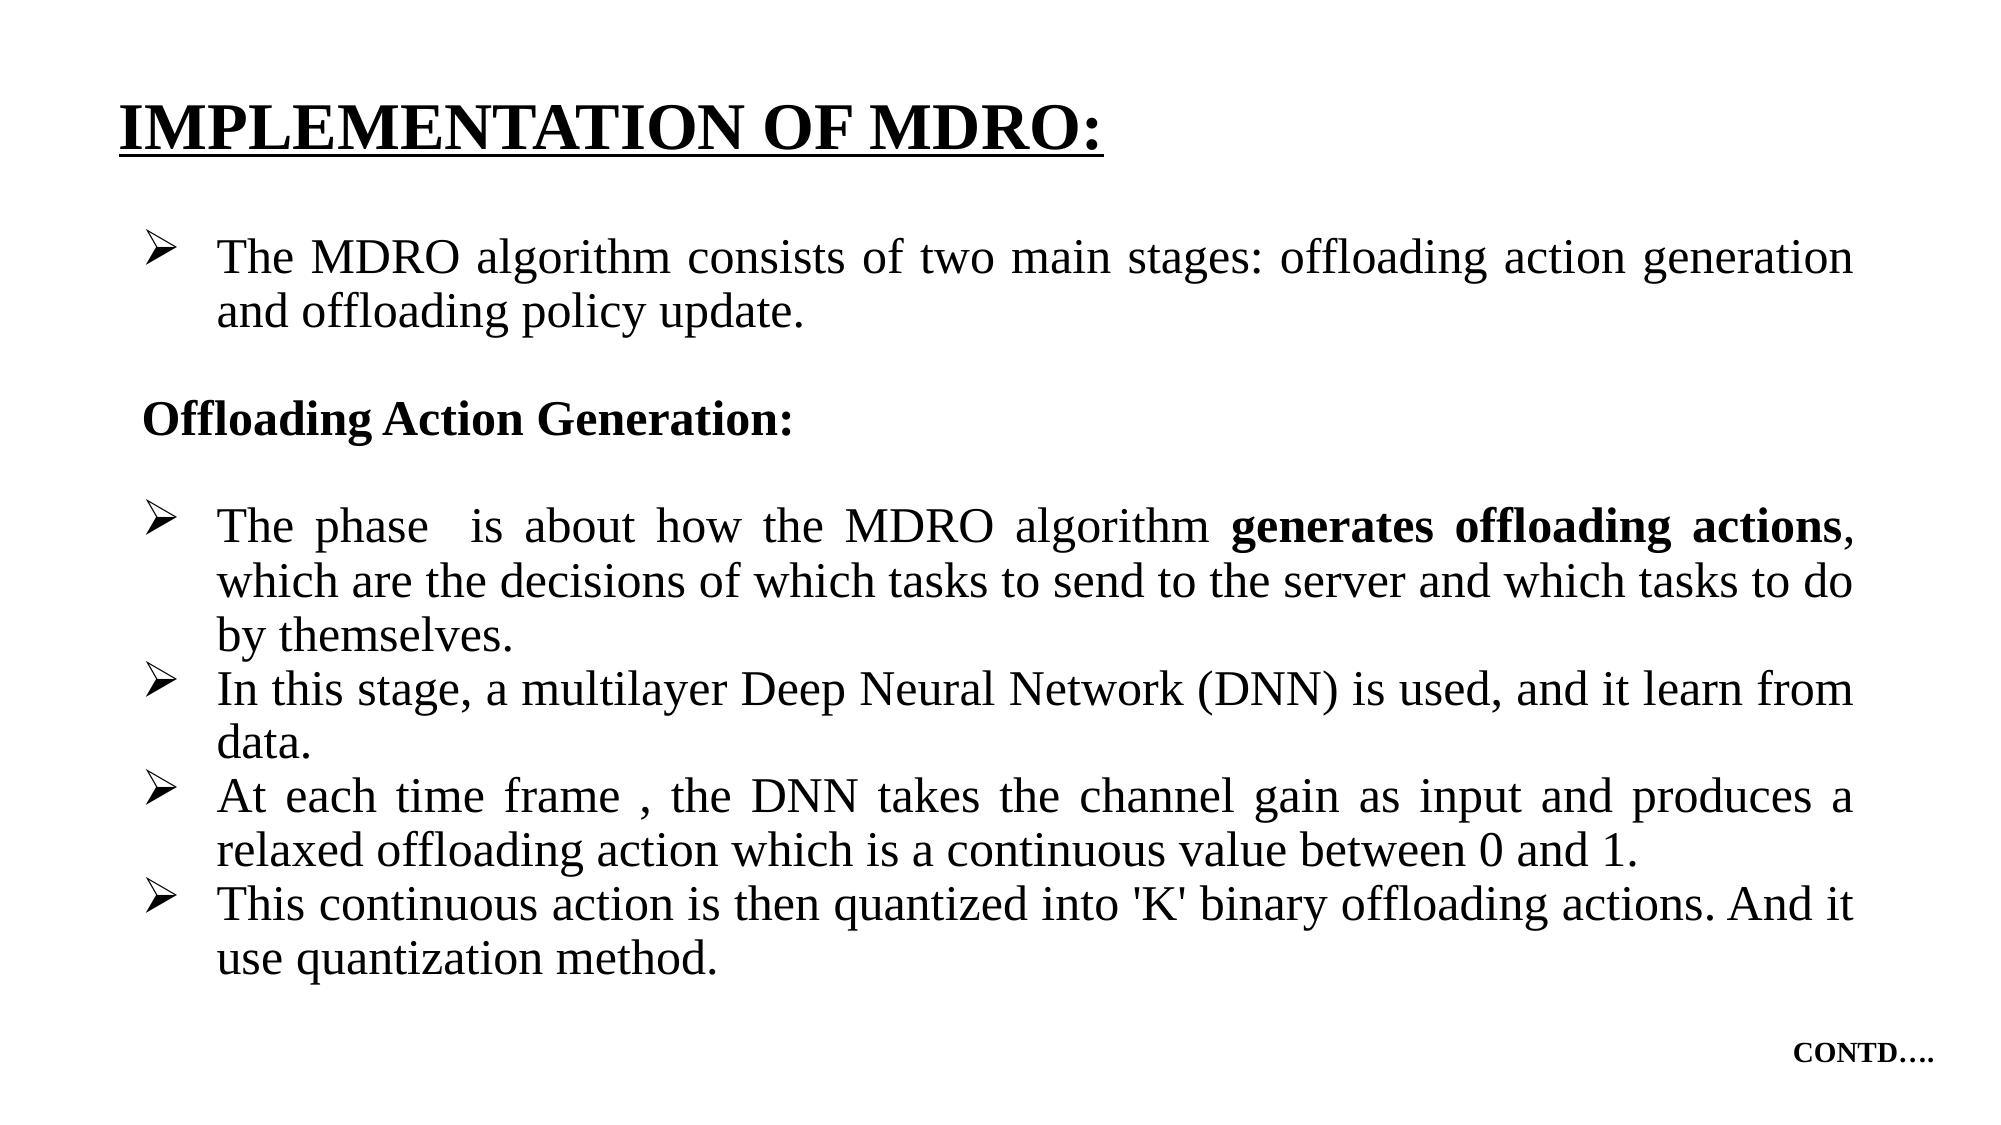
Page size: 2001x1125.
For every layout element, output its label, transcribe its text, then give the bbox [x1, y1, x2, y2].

title IMPLEMENTATION OF MDRO: [103, 59, 1897, 197]
list The MDRO algorithm consists of two main stages: offloading action generation and offloading policy update. Offloading Action Generation: The phase is about how the MDRO algorithm generates offloading actions, which are the decisions of which tasks to send to the server and which tasks to do by themselves. In this stage, a multilayer Deep Neural Network (DNN) is used, and it learn from data. At each time frame , the DNN takes the channel gain as input and produces a relaxed offloading action which is a continuous value between 0 and 1. This continuous action is then quantized into 'K' binary offloading actions. And it use quantization method. [103, 222, 1871, 1066]
text_box CONTD…. [180, 1045, 1950, 1097]
